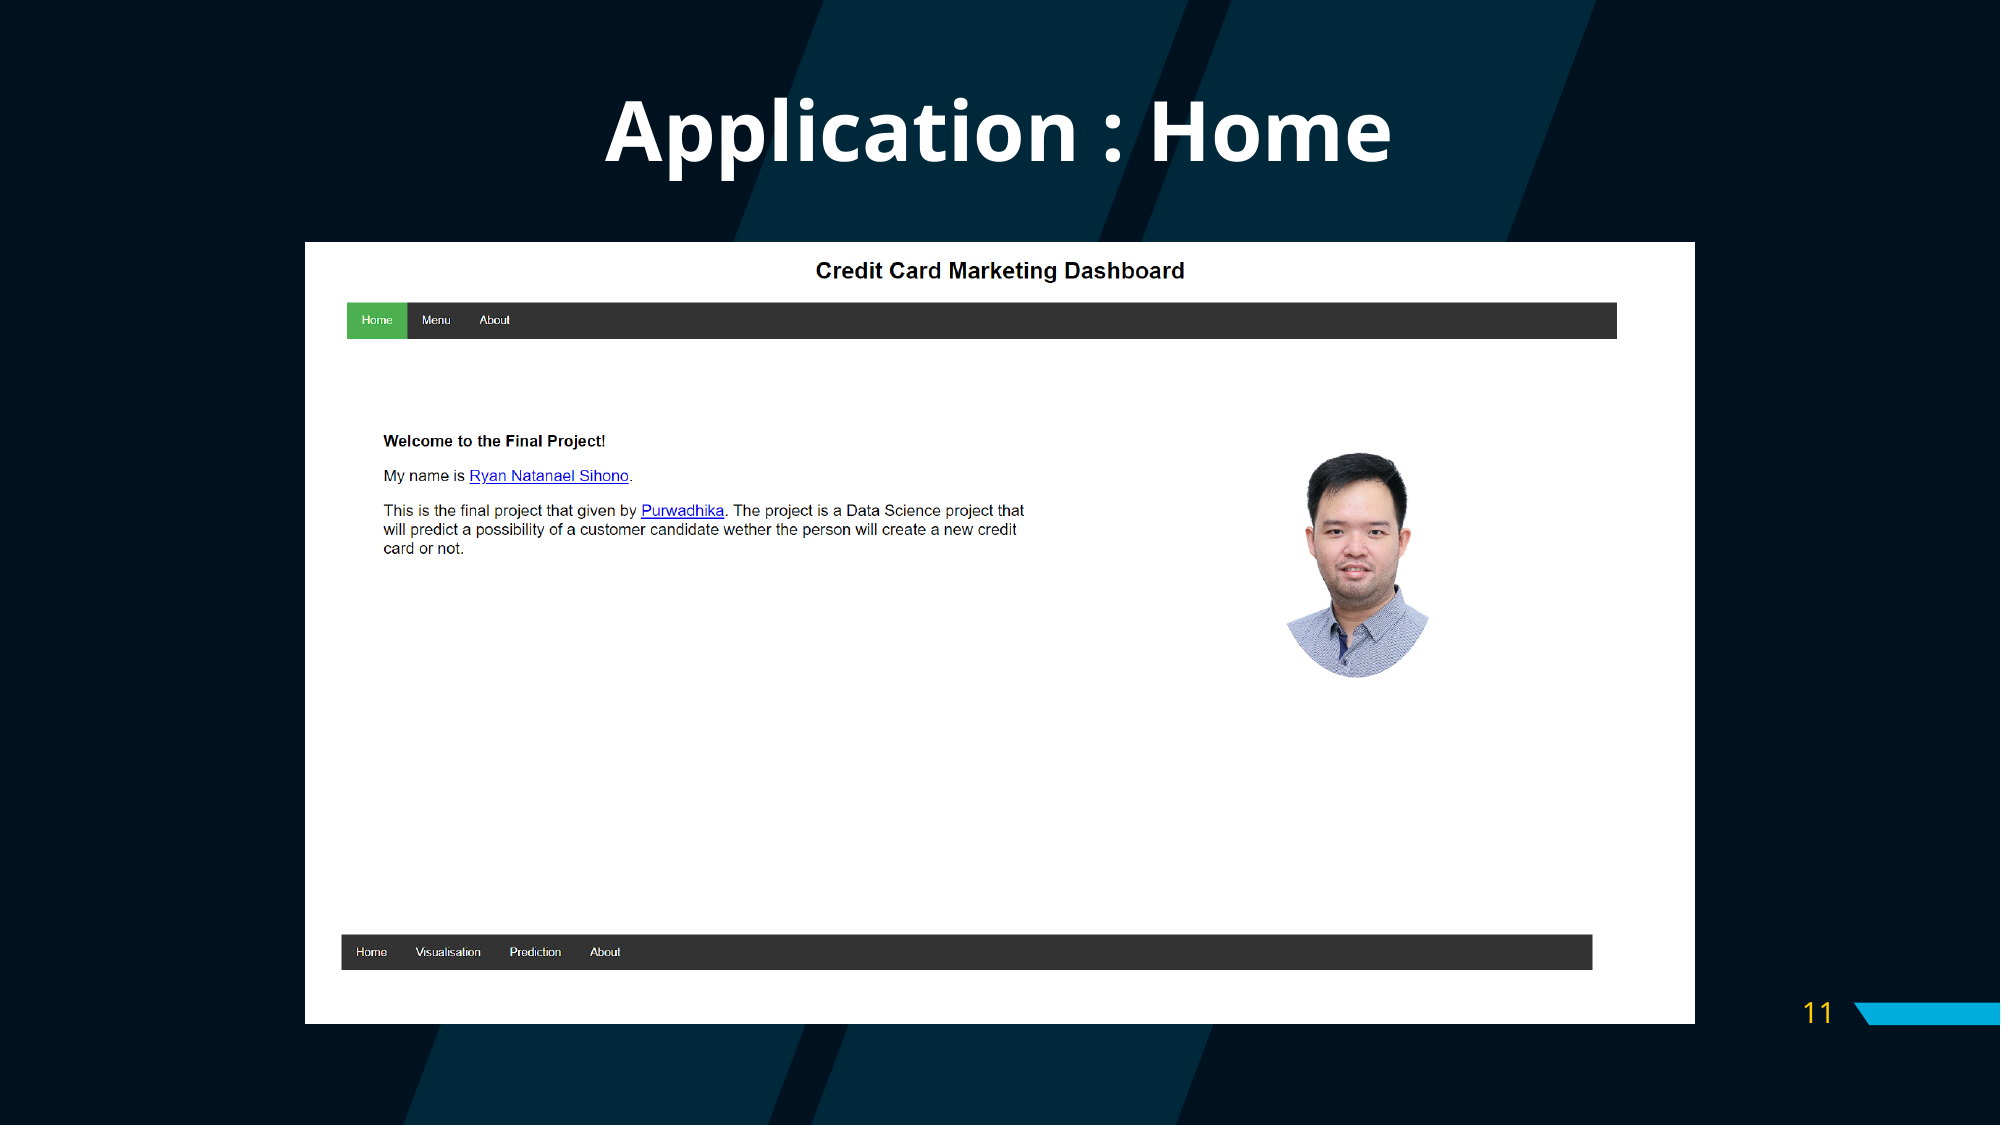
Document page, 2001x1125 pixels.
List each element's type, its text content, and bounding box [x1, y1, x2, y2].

title Application : Home [137, 25, 1863, 244]
slide_number 11 [1760, 984, 1851, 1045]
picture [305, 242, 1695, 1024]
